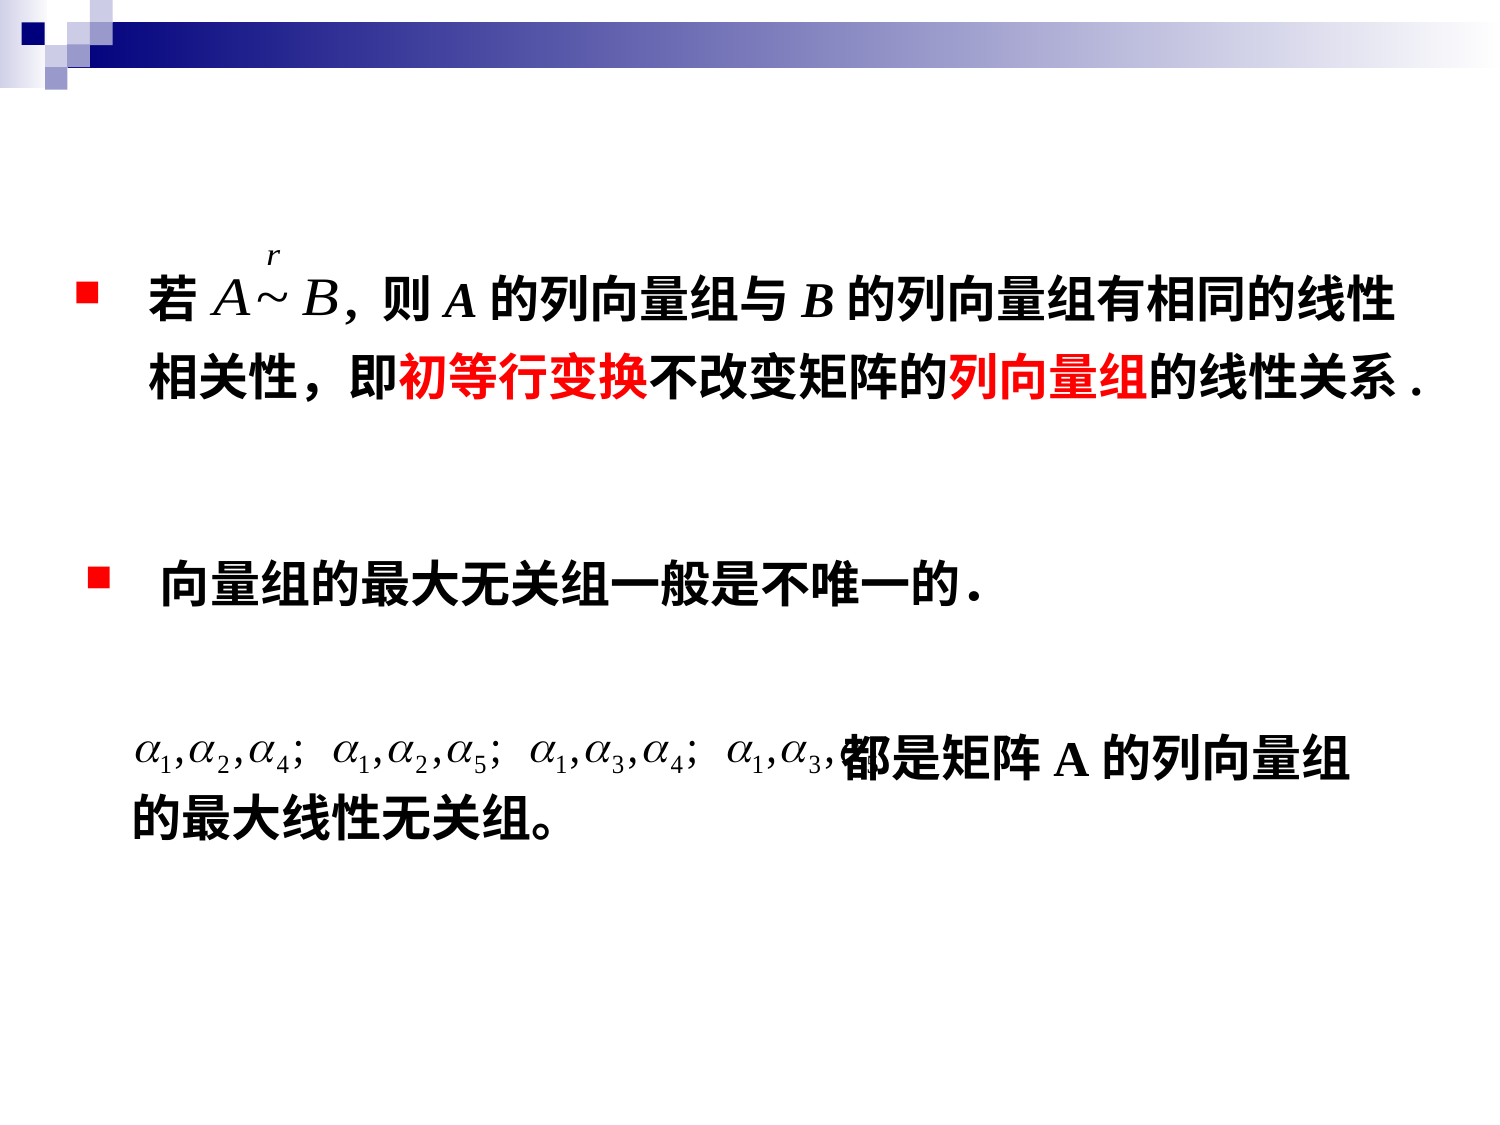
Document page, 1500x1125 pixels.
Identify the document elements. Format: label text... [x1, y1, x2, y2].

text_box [58, 229, 1443, 411]
text_box 向量组的最大无关组一般是不唯一的． [70, 527, 1477, 620]
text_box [116, 717, 1372, 856]
